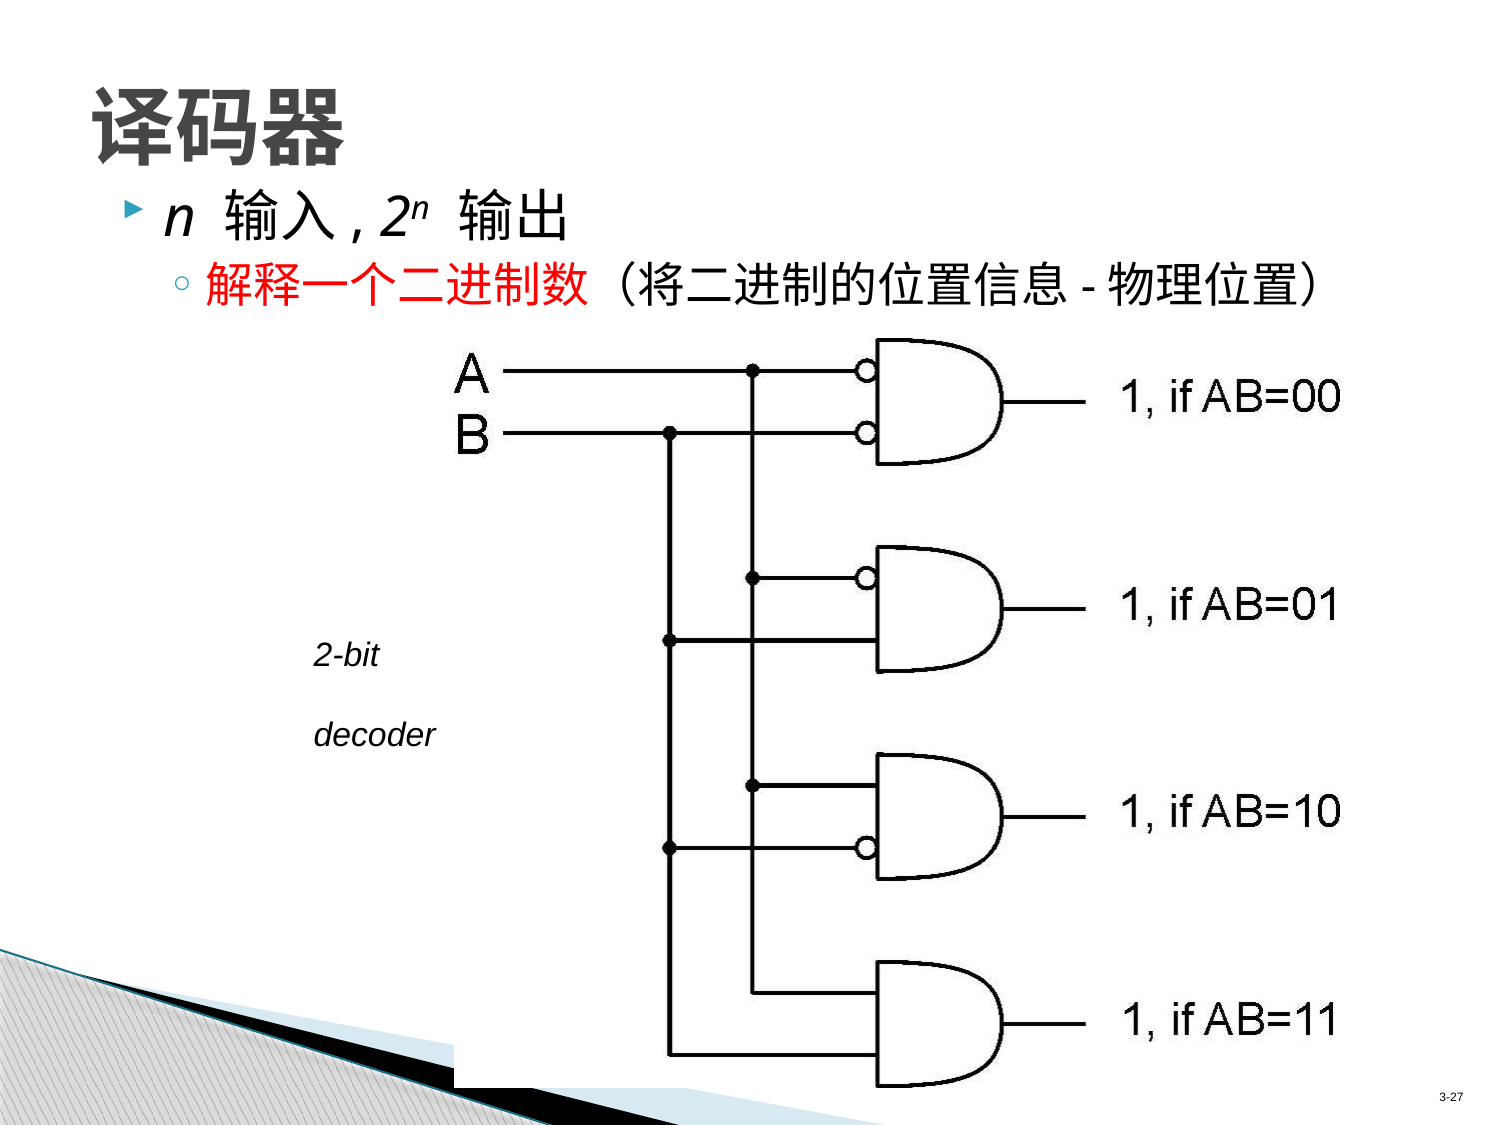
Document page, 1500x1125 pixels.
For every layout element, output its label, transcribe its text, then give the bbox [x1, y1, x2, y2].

title 译码器 [75, 30, 1425, 219]
picture [454, 337, 1340, 1089]
list n 输入, 2n 输出 解释一个二进制数（将二进制的位置信息-物理位置） [88, 172, 1439, 916]
text_box 2-bit decoder [298, 586, 448, 761]
slide_number 3- [1418, 1051, 1479, 1112]
